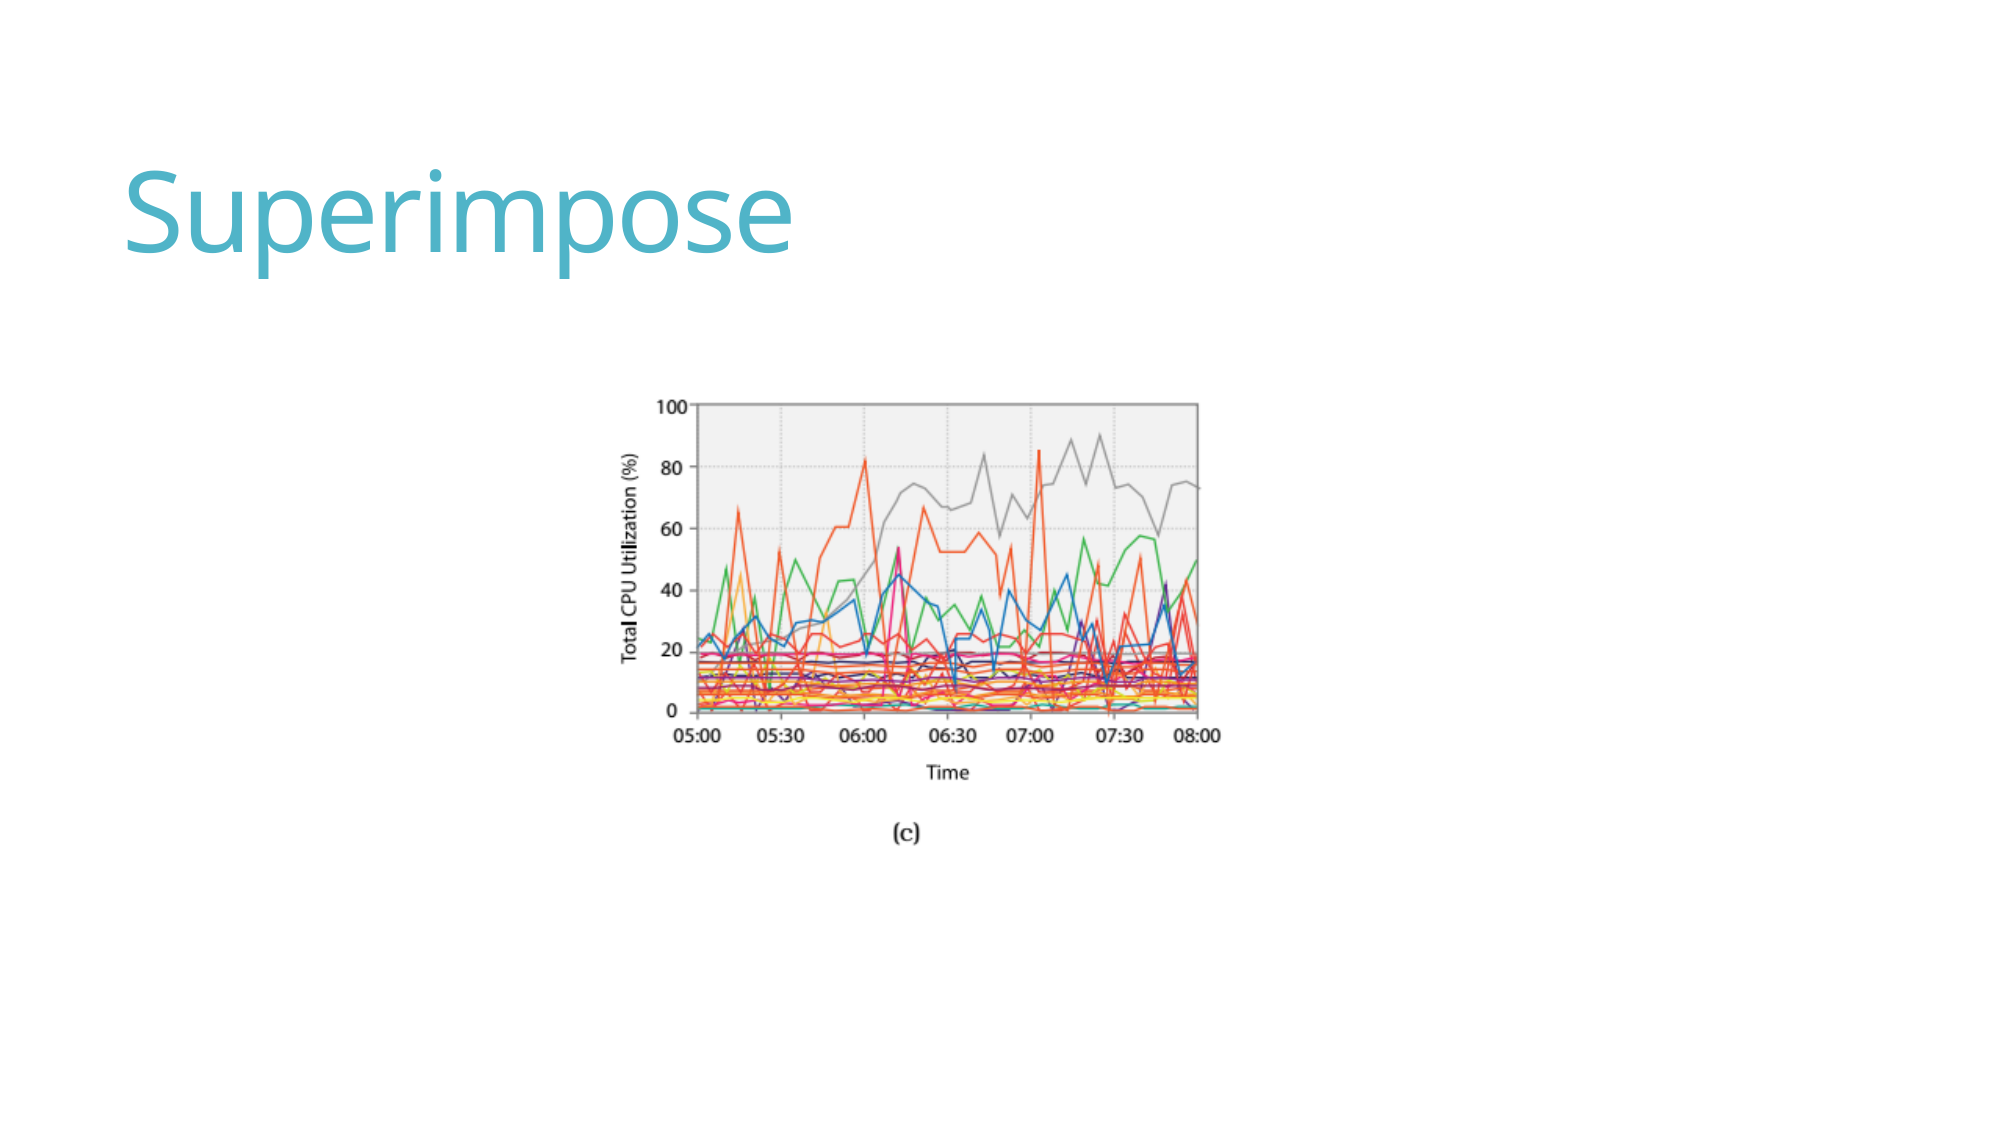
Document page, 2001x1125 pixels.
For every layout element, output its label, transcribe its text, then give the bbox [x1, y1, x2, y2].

picture [493, 338, 1346, 874]
title Superimpose [107, 81, 1875, 354]
